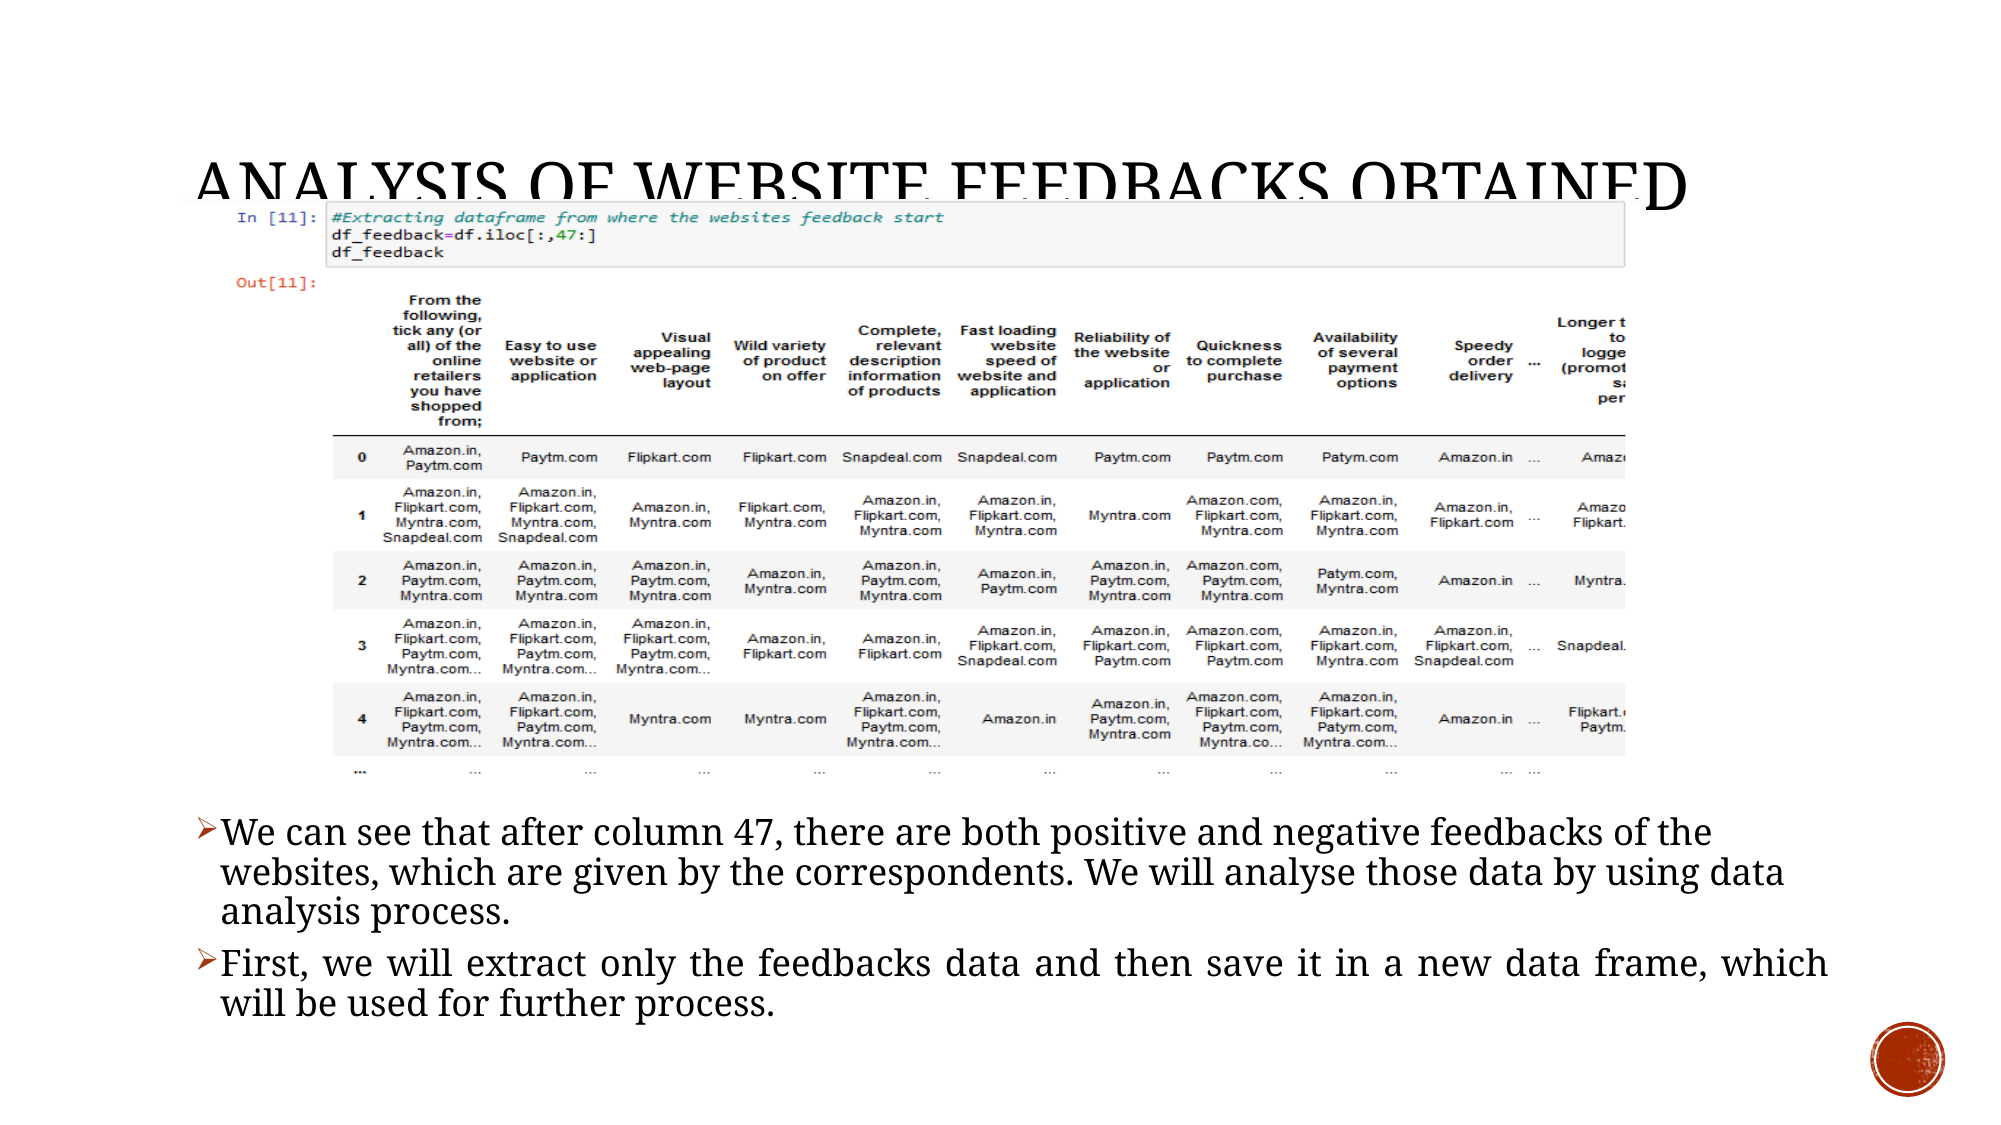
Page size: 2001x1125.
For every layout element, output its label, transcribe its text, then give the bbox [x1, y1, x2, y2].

picture [180, 199, 1645, 775]
list We can see that after column 47, there are both positive and negative feedbacks of the websites, which are given by the correspondents. We will analyse those data by using data analysis process. First, we will extract only the feedbacks data and then save it in a new data frame, which will be used for further process. [180, 806, 1847, 1034]
title Analysis of website feedbacks obtained [175, 79, 1826, 344]
